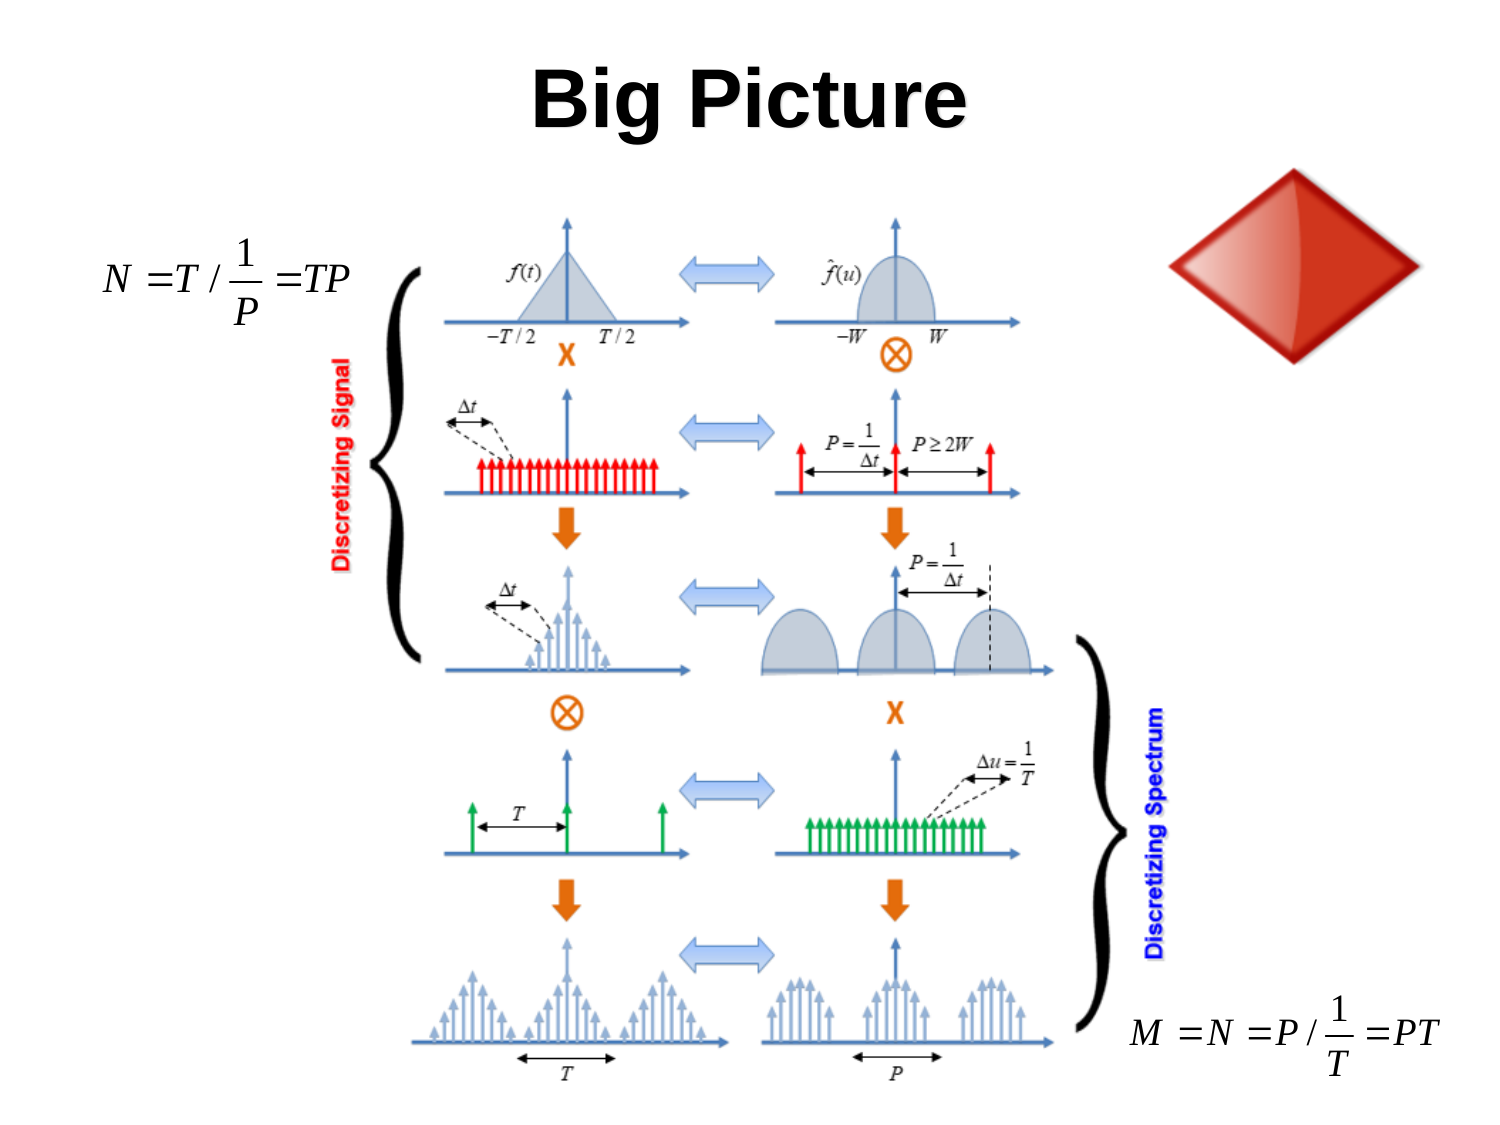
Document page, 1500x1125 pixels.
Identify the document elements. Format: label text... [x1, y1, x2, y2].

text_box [1123, 984, 1449, 1085]
picture [310, 126, 1434, 1085]
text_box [94, 226, 360, 335]
title Big Picture [24, 24, 1476, 163]
